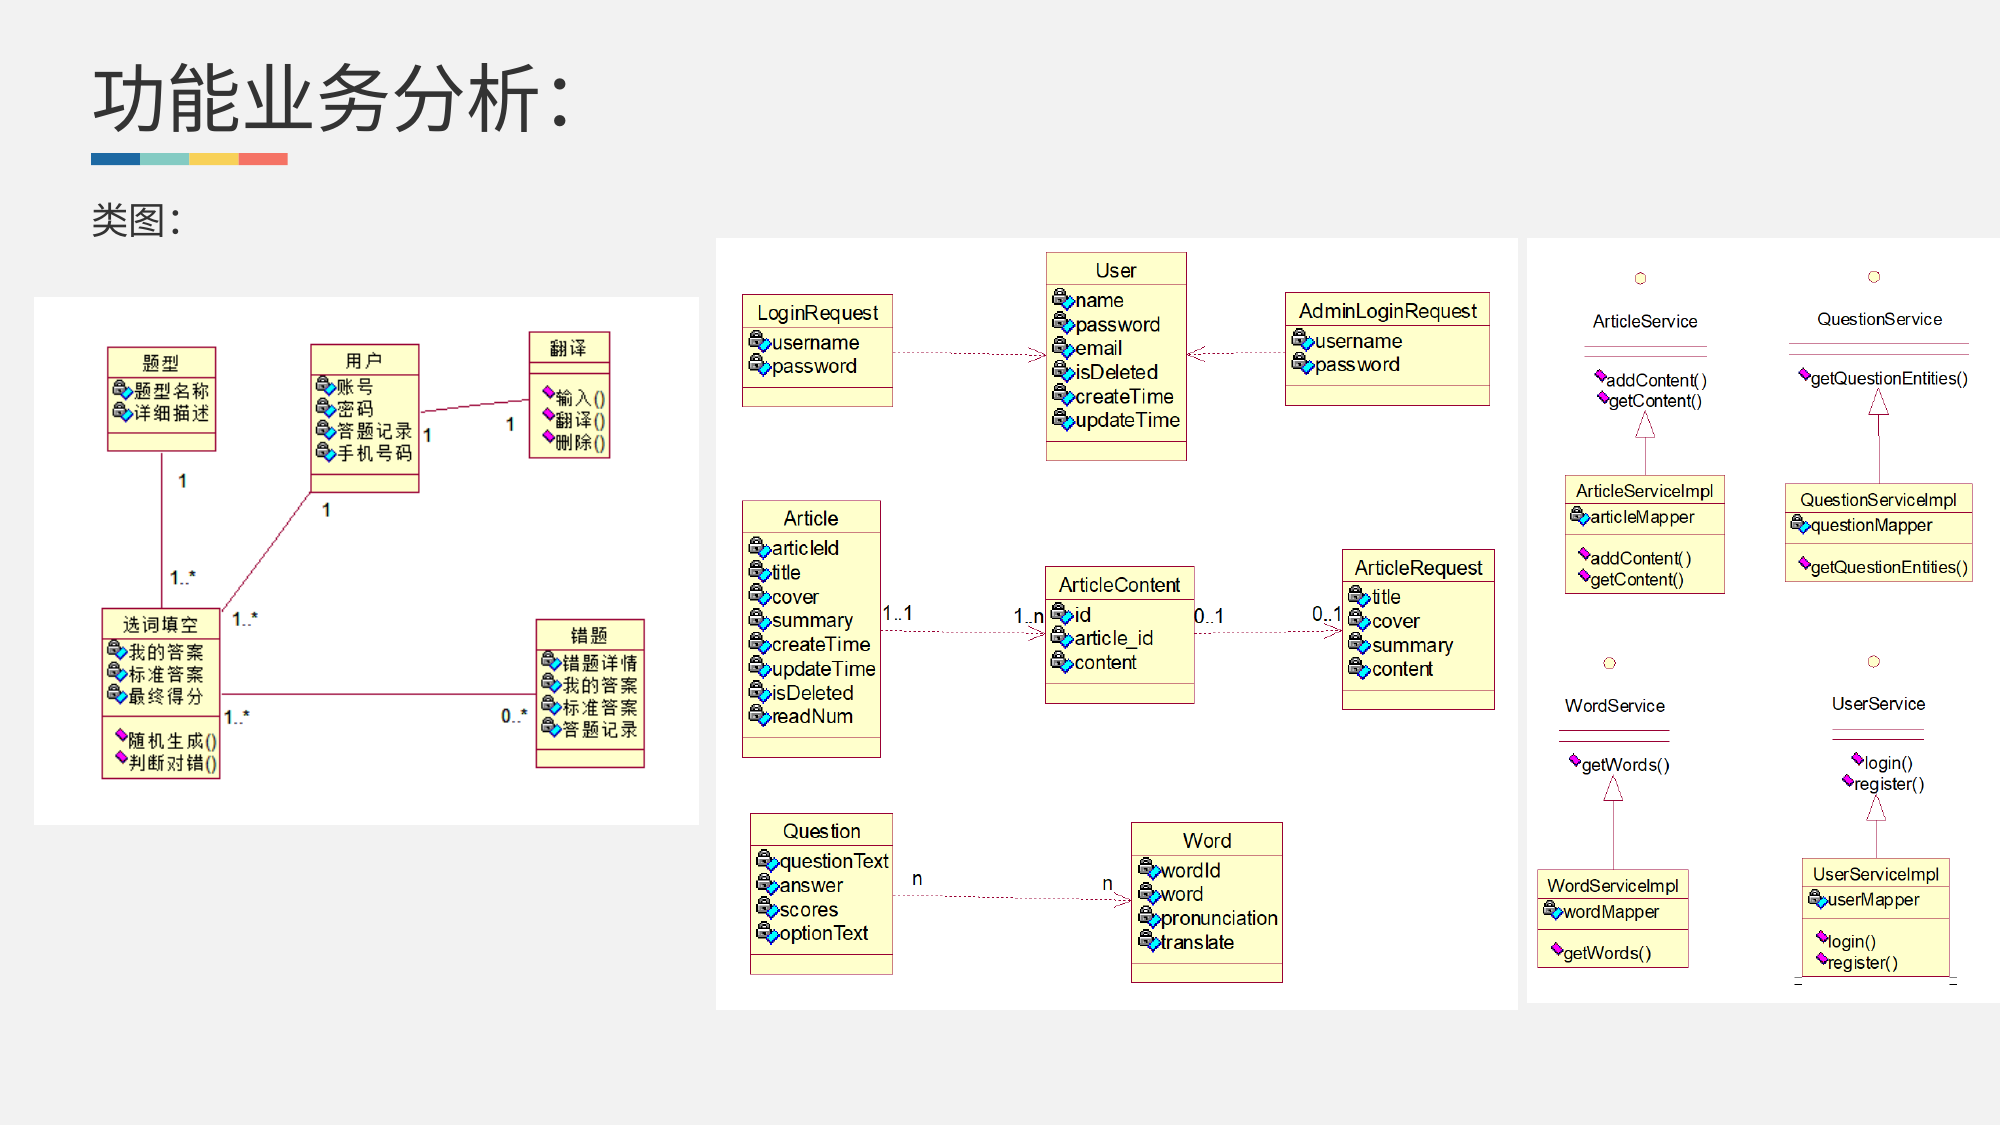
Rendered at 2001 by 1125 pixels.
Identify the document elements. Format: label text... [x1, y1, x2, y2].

picture [1527, 238, 2000, 1004]
picture [34, 297, 699, 826]
text_box 类图： [76, 189, 525, 250]
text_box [90, 152, 288, 166]
picture [715, 238, 1518, 1010]
text_box 功能业务分析： [91, 51, 699, 142]
